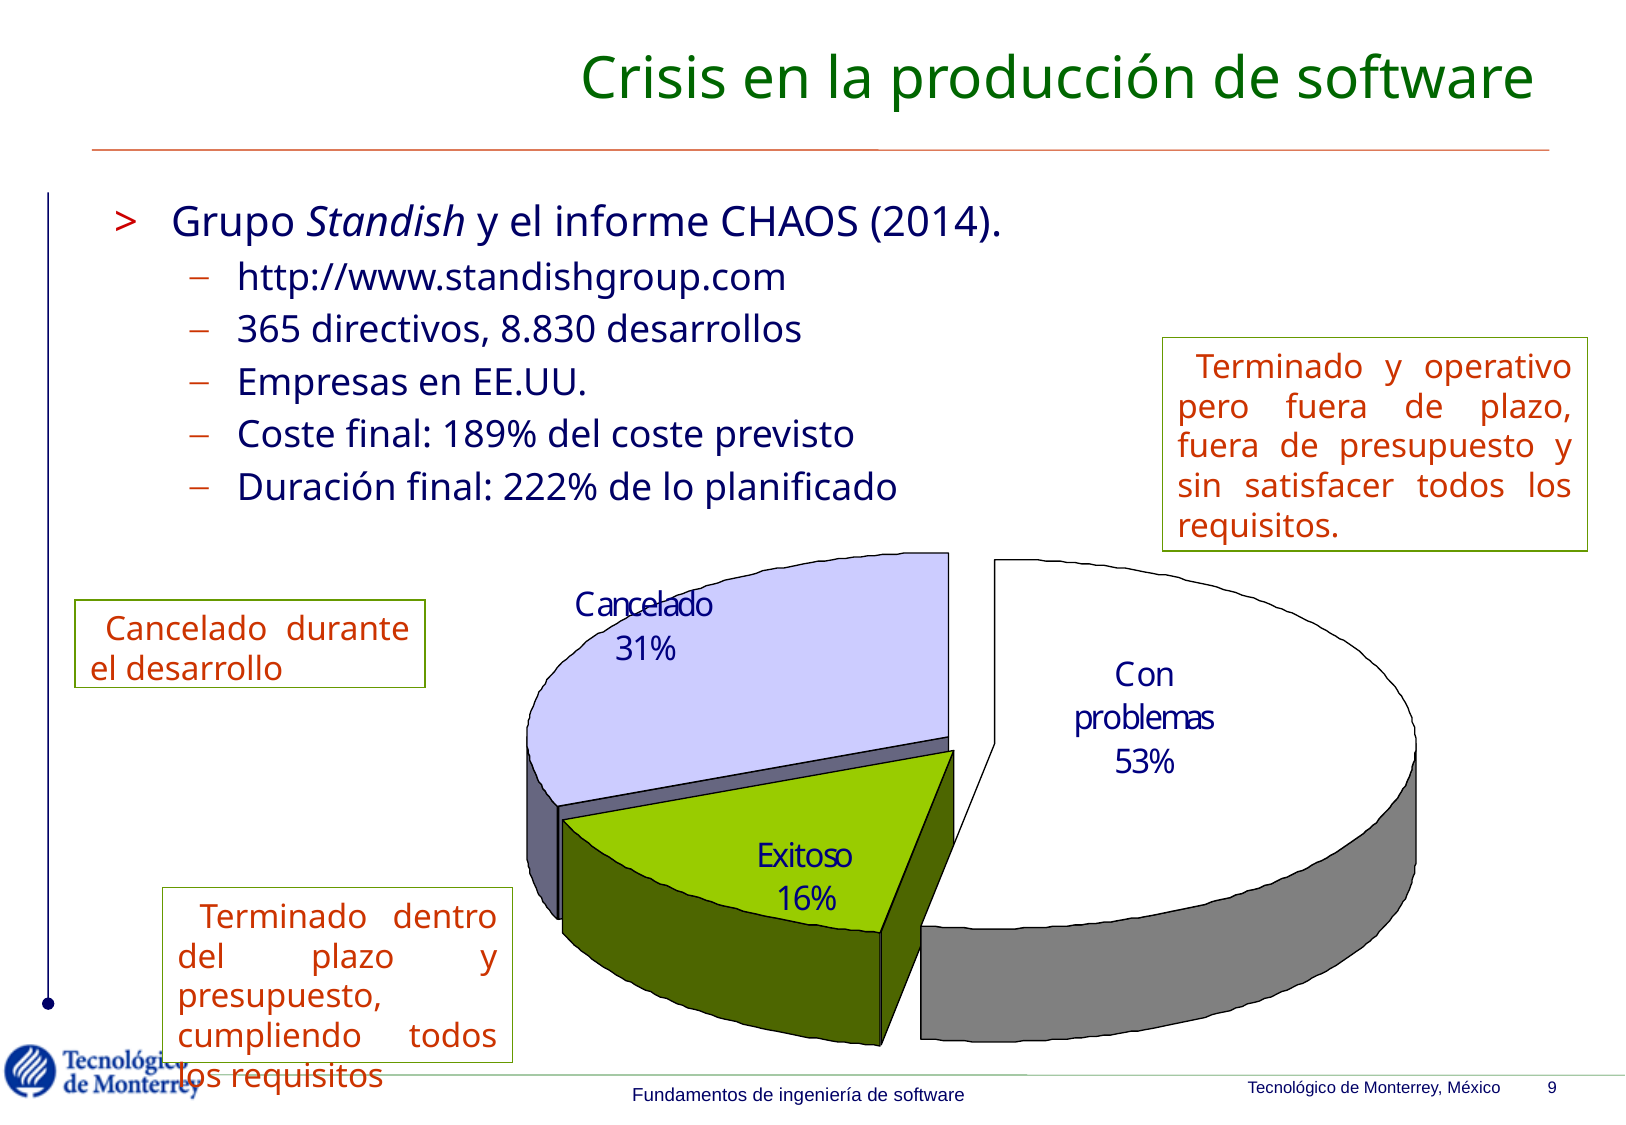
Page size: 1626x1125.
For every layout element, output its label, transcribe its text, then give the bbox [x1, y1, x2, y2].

list Grupo Standish y el informe CHAOS (2014). http://www.standishgroup.com 365 directivos, 8.830 desarrollos Empresas en EE.UU. Coste final: 189% del coste previsto Duración final: 222% de lo planificado [99, 187, 1043, 1050]
text_box Terminado dentro del plazo y presupuesto, cumpliendo todos los requisitos [162, 887, 482, 1063]
text_box Cancelado durante el desarrollo [75, 599, 425, 688]
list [487, 537, 1467, 1063]
picture [0, 1043, 210, 1107]
text_box Terminado y operativo pero fuera de plazo, fuera de presupuesto y sin satisfacer todos los requisitos. [1162, 337, 1588, 552]
title Crisis en la producción de software [99, 12, 1550, 138]
